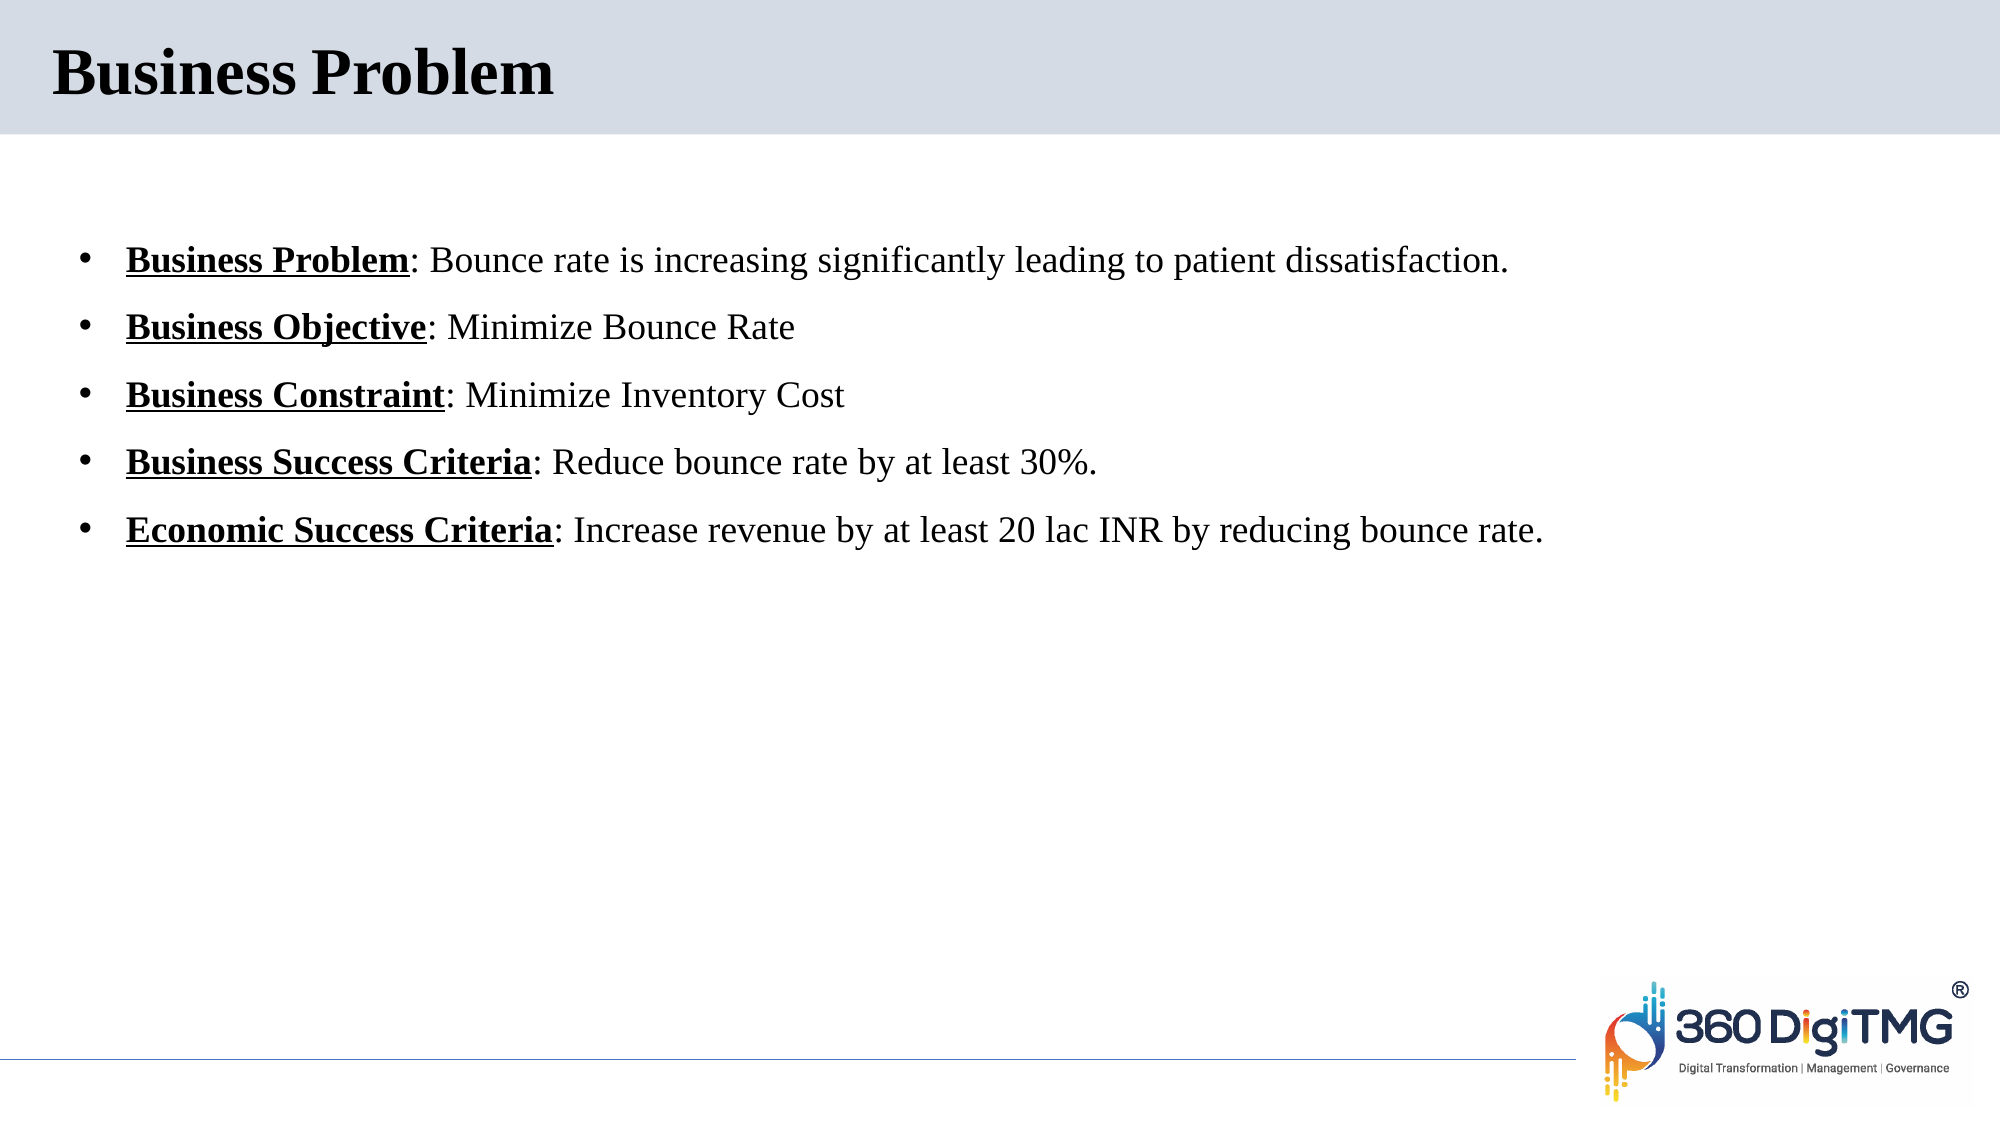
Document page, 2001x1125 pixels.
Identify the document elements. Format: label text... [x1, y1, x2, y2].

text_box Business Problem: Bounce rate is increasing significantly leading to patient dissatisfaction. Business Objective: Minimize Bounce Rate Business Constraint: Minimize Inventory Cost Business Success Criteria: Reduce bounce rate by at least 30%. Economic Success Criteria: Increase revenue by at least 20 lac INR by reducing bounce rate. [64, 205, 1930, 558]
title Business Problem [37, 0, 1763, 175]
picture [1599, 975, 1974, 1108]
